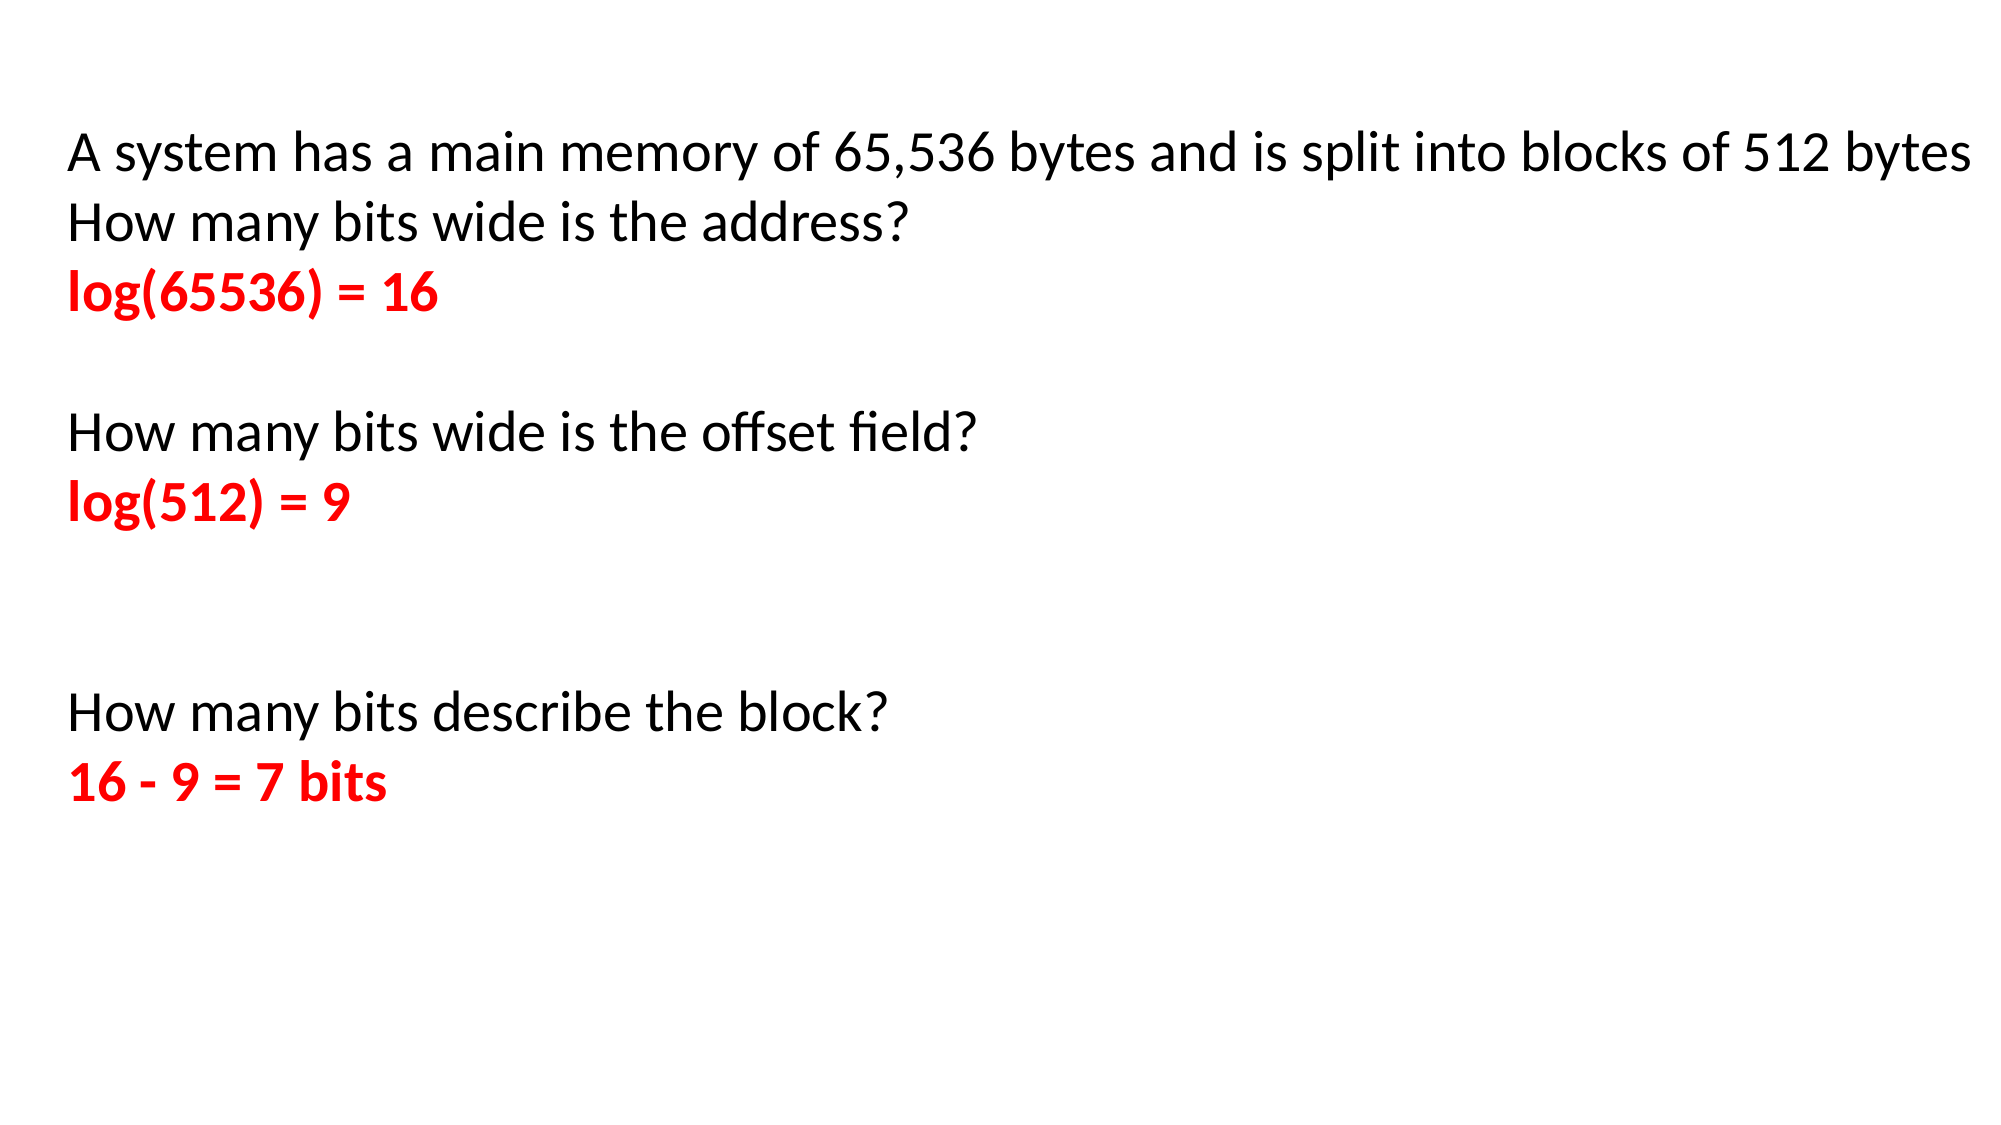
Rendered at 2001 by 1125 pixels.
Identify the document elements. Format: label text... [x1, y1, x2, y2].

text_box A system has a main memory of 65,536 bytes and is split into blocks of 512 bytes How many bits wide is the address? log(65536) = 16 How many bits wide is the offset field? log(512) = 9 How many bits describe the block? 16 - 9 = 7 bits [53, 105, 1989, 820]
